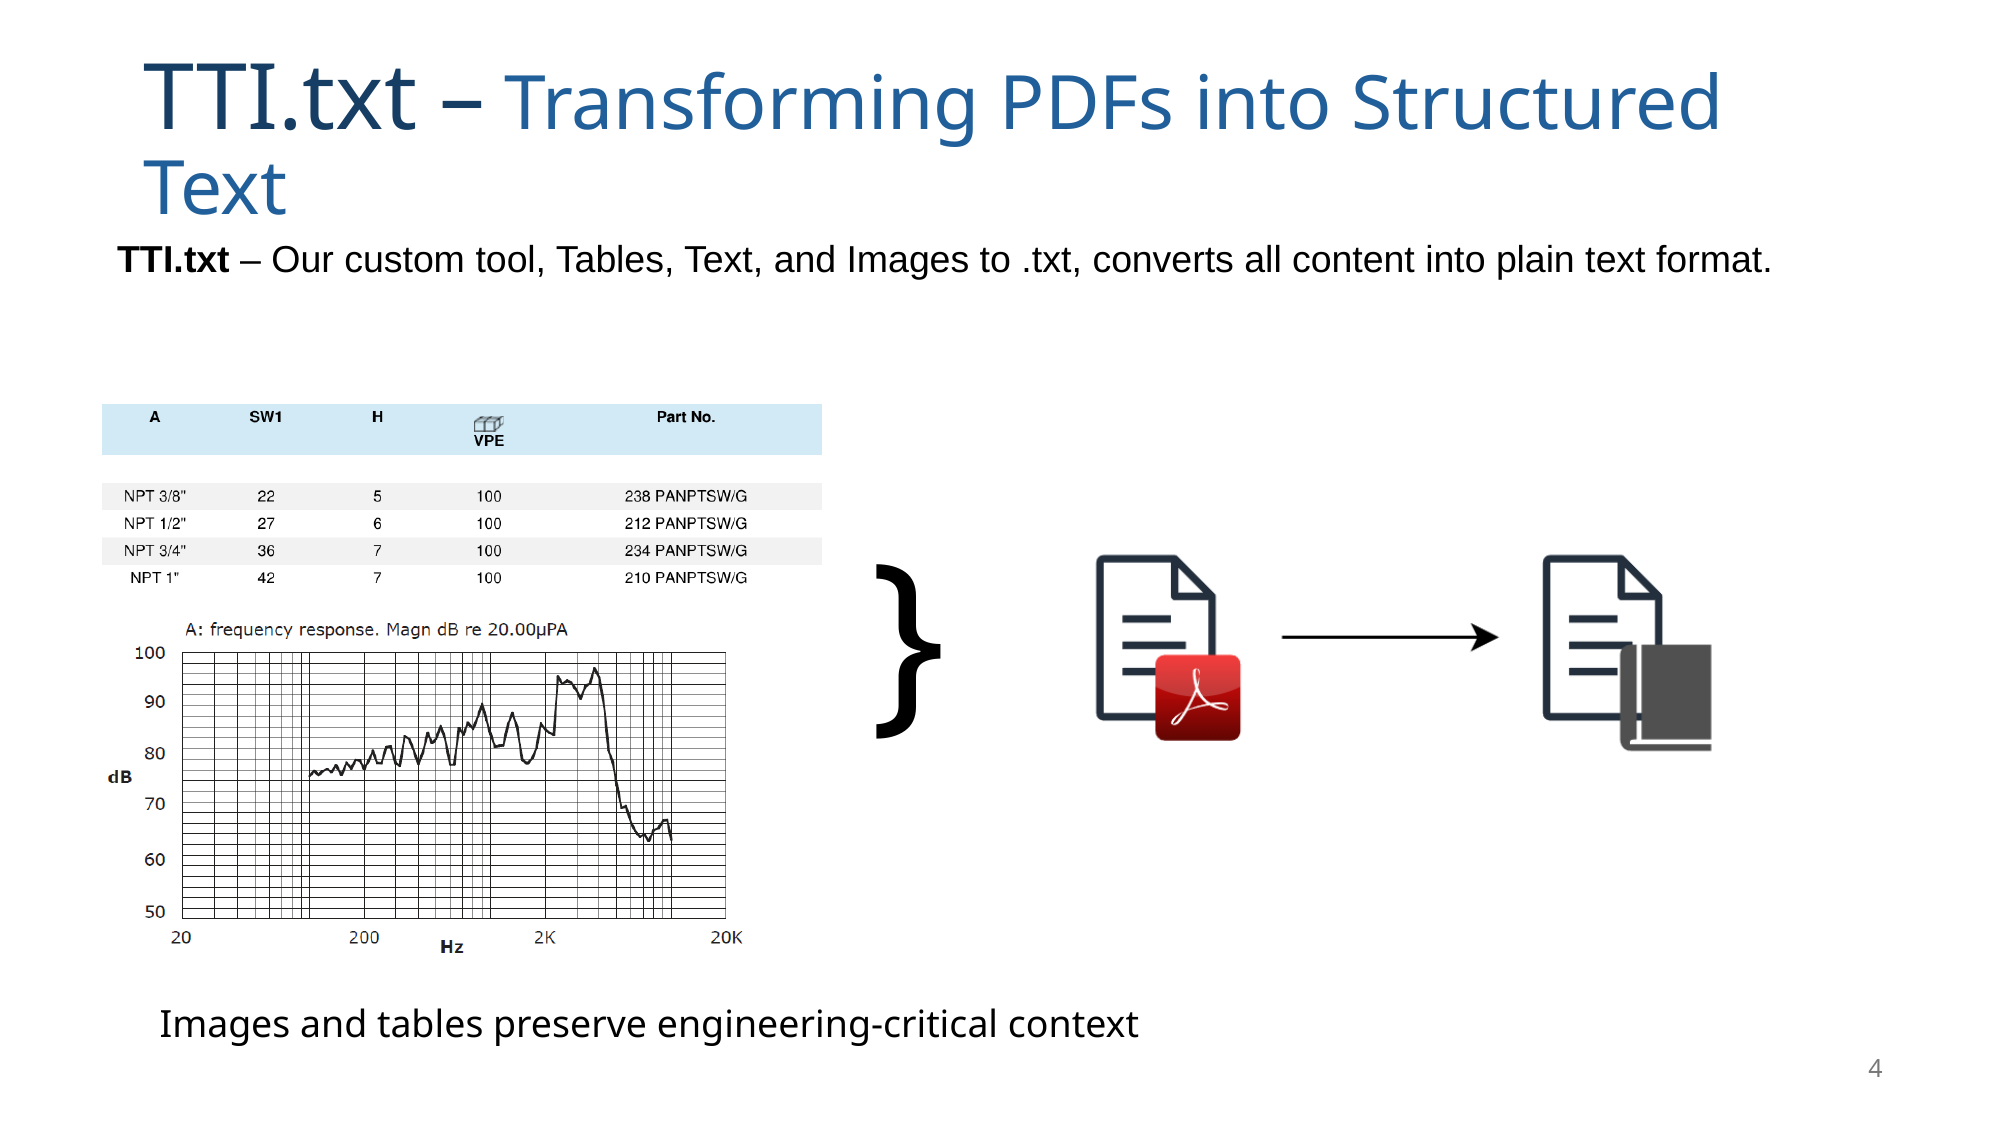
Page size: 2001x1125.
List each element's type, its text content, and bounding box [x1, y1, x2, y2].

text_box TTI.txt – Our custom tool, Tables, Text, and Images to .txt, converts all content into plain text format. [102, 227, 1898, 332]
picture [101, 619, 748, 954]
list Images and tables preserve engineering-critical context [159, 977, 1955, 1116]
picture [101, 403, 823, 595]
text_box } [855, 500, 973, 756]
title TTI.txt – Transforming PDFs into Structured Text [128, 31, 1872, 227]
picture [1080, 542, 1724, 769]
